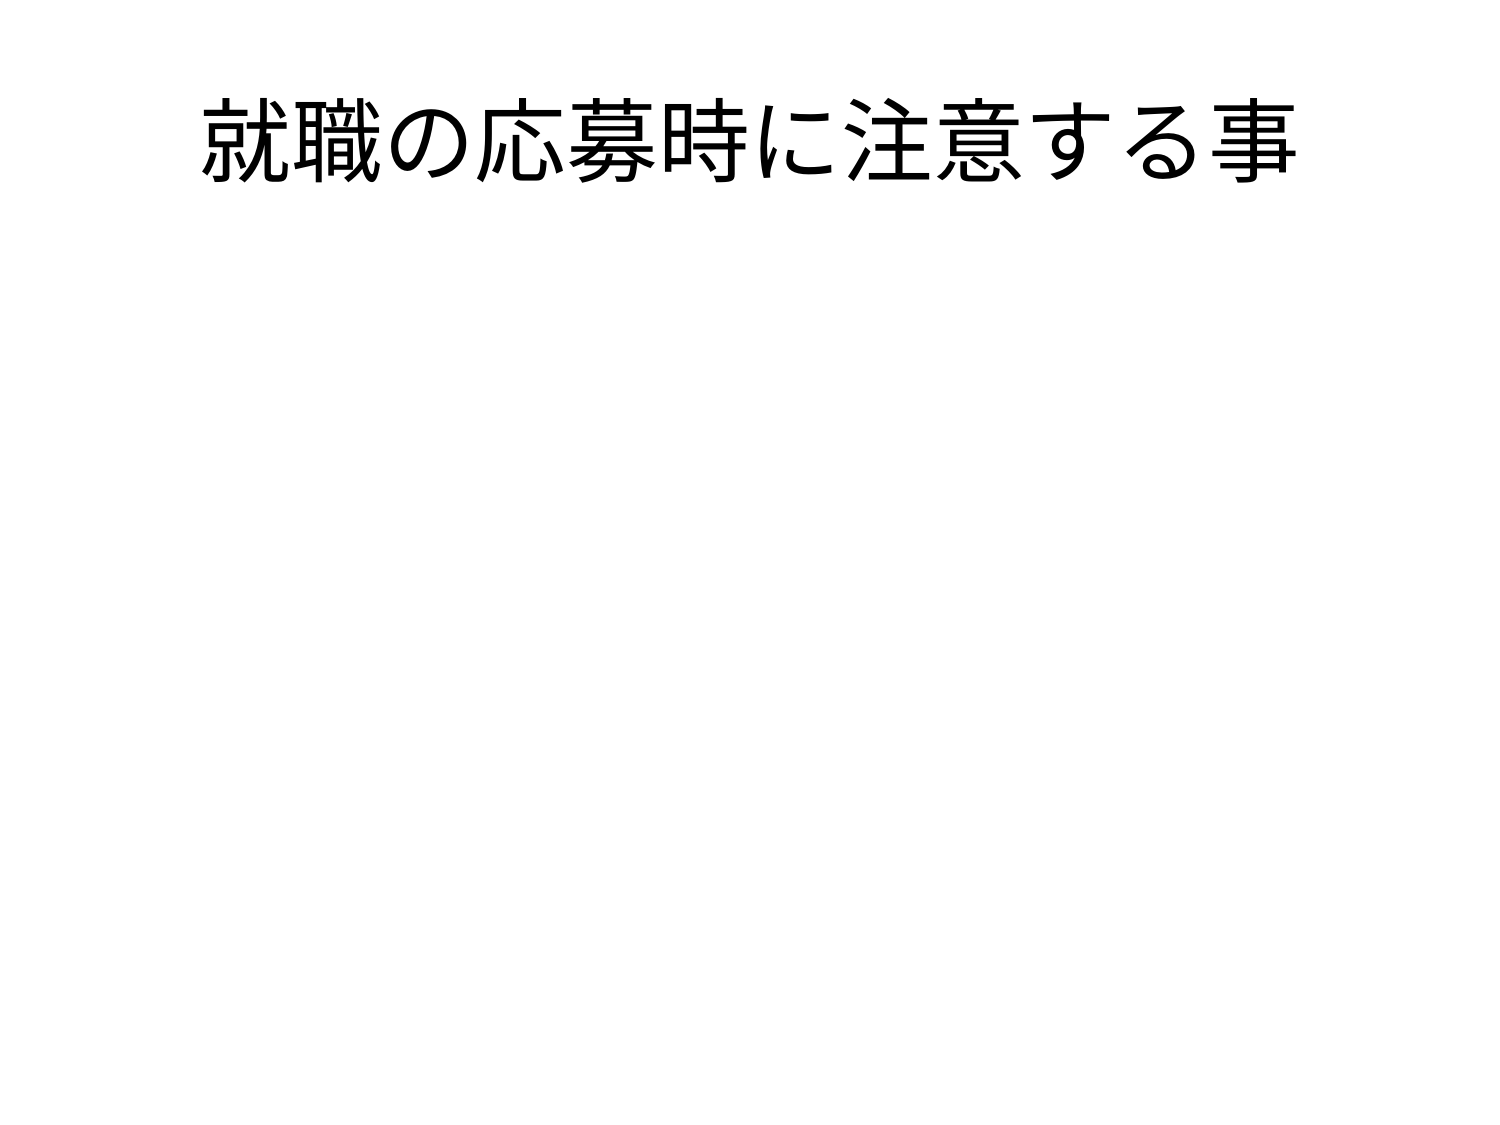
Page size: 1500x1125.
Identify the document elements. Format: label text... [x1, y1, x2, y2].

title 就職の応募時に注意する事 [75, 45, 1425, 233]
